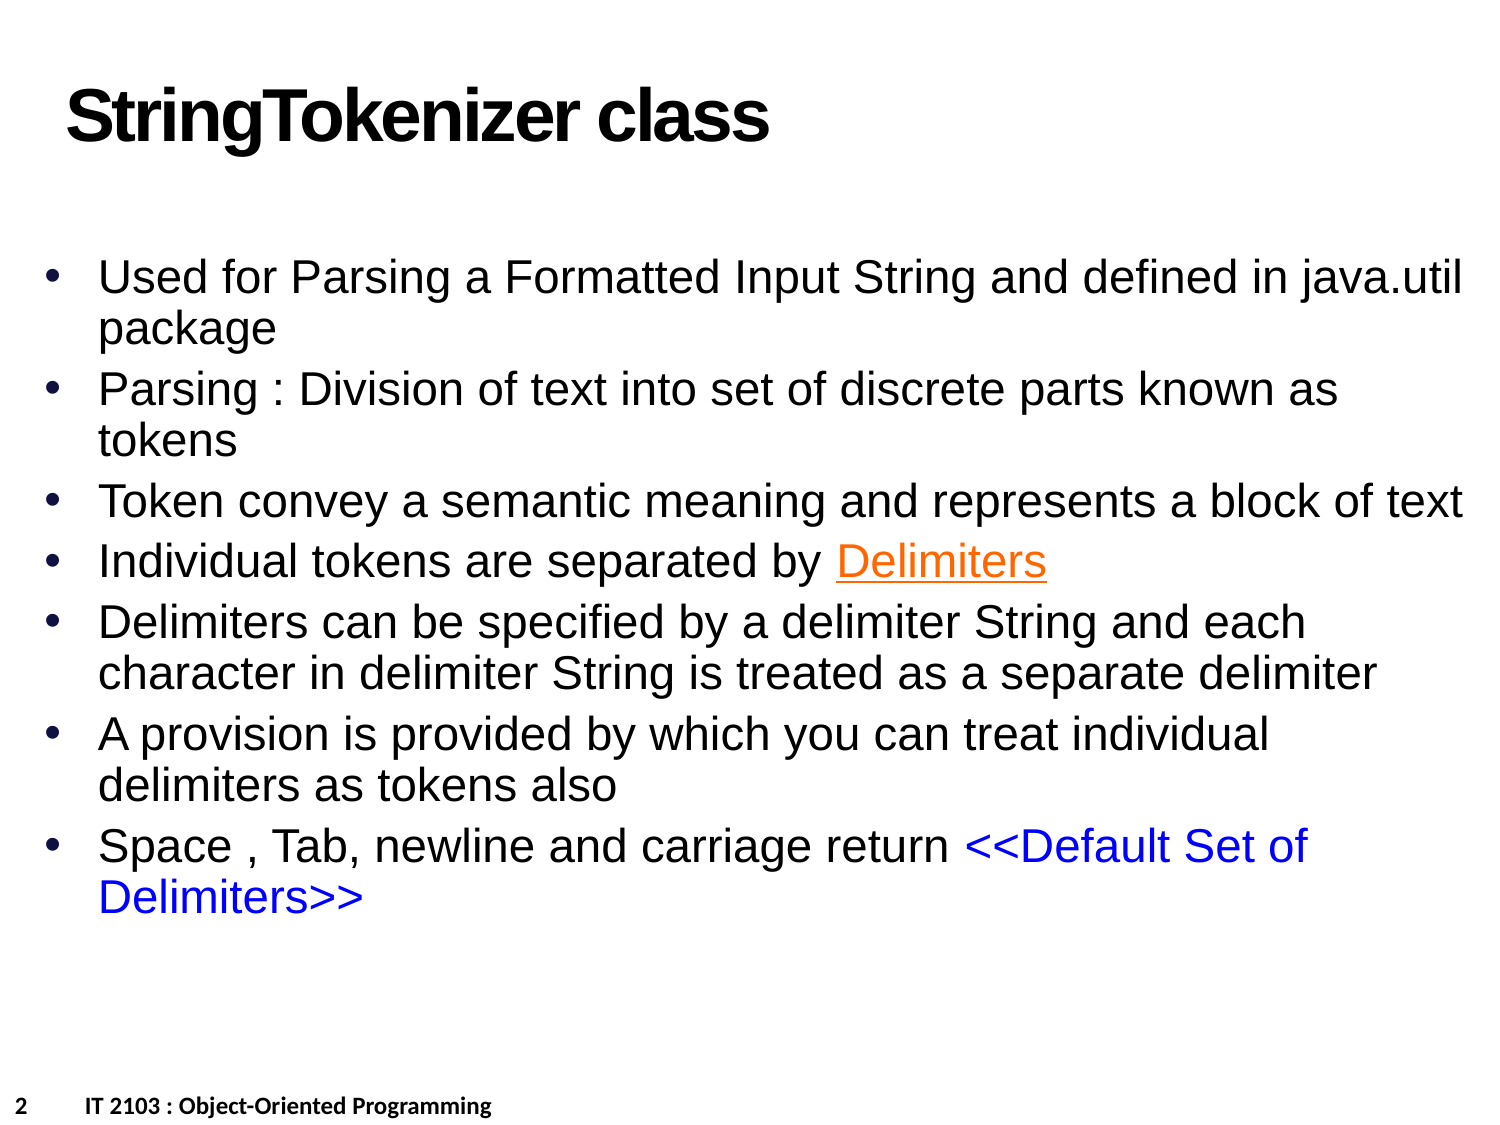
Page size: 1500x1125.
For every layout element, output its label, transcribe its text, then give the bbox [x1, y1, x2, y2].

list StringTokenizer class [50, 24, 1088, 213]
list Used for Parsing a Formatted Input String and defined in java.util package Parsing : Division of text into set of discrete parts known as tokens Token convey a semantic meaning and represents a block of text Individual tokens are separated by Delimiters Delimiters can be specified by a delimiter String and each character in delimiter String is treated as a separate delimiter A provision is provided by which you can treat individual delimiters as tokens also Space , Tab, newline and carriage return <<Default Set of Delimiters>> [29, 245, 1483, 988]
